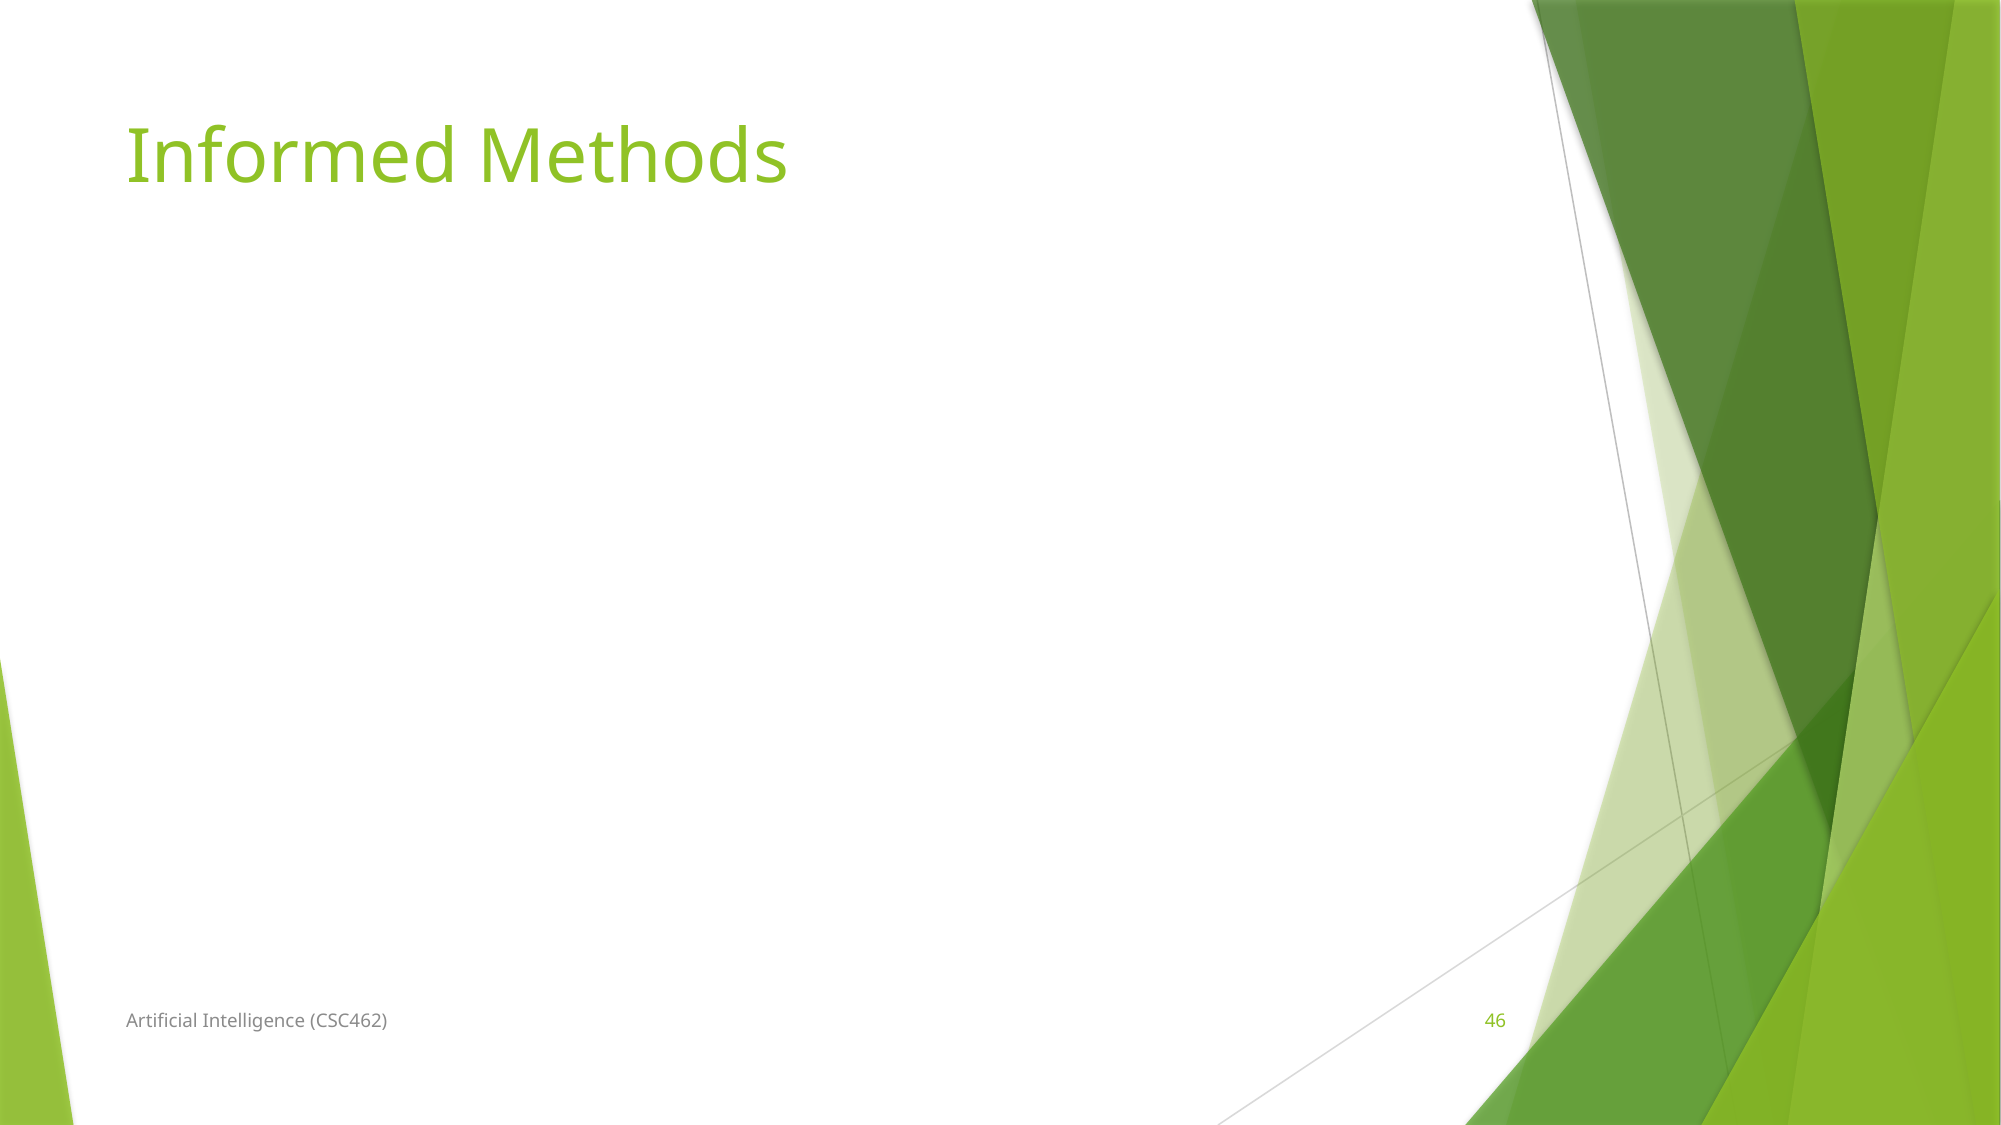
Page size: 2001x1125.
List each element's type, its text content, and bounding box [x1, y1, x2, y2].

title Informed Methods [111, 99, 1522, 317]
slide_number 46 [1409, 991, 1522, 1051]
footer Artificial Intelligence (CSC462) [111, 991, 1145, 1051]
